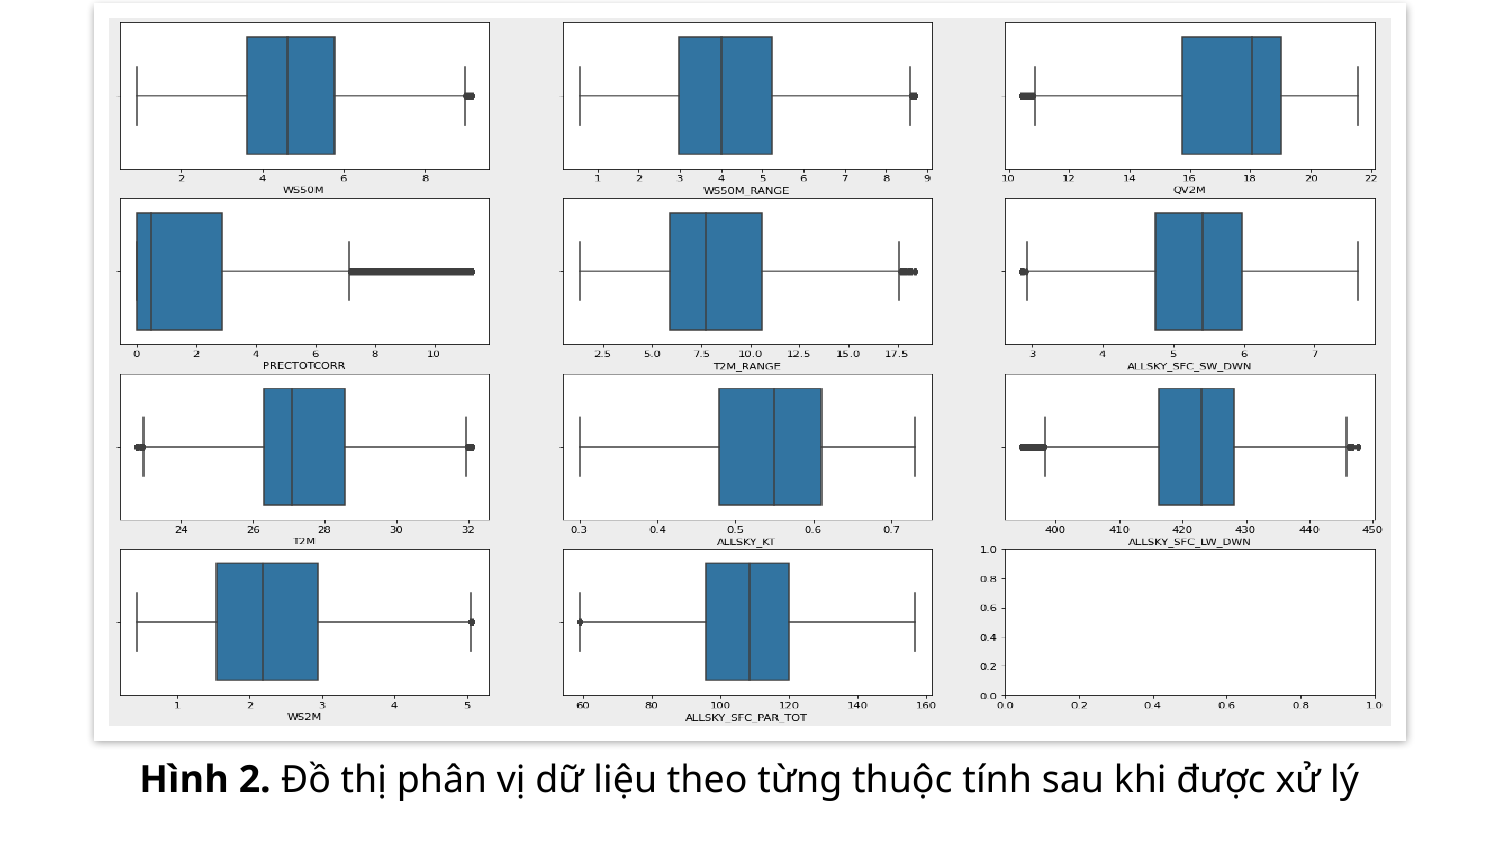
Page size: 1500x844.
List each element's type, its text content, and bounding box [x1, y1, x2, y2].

text_box Hình 2. Đồ thị phân vị dữ liệu theo từng thuộc tính sau khi được xử lý [124, 747, 1376, 807]
picture [108, 17, 1392, 727]
